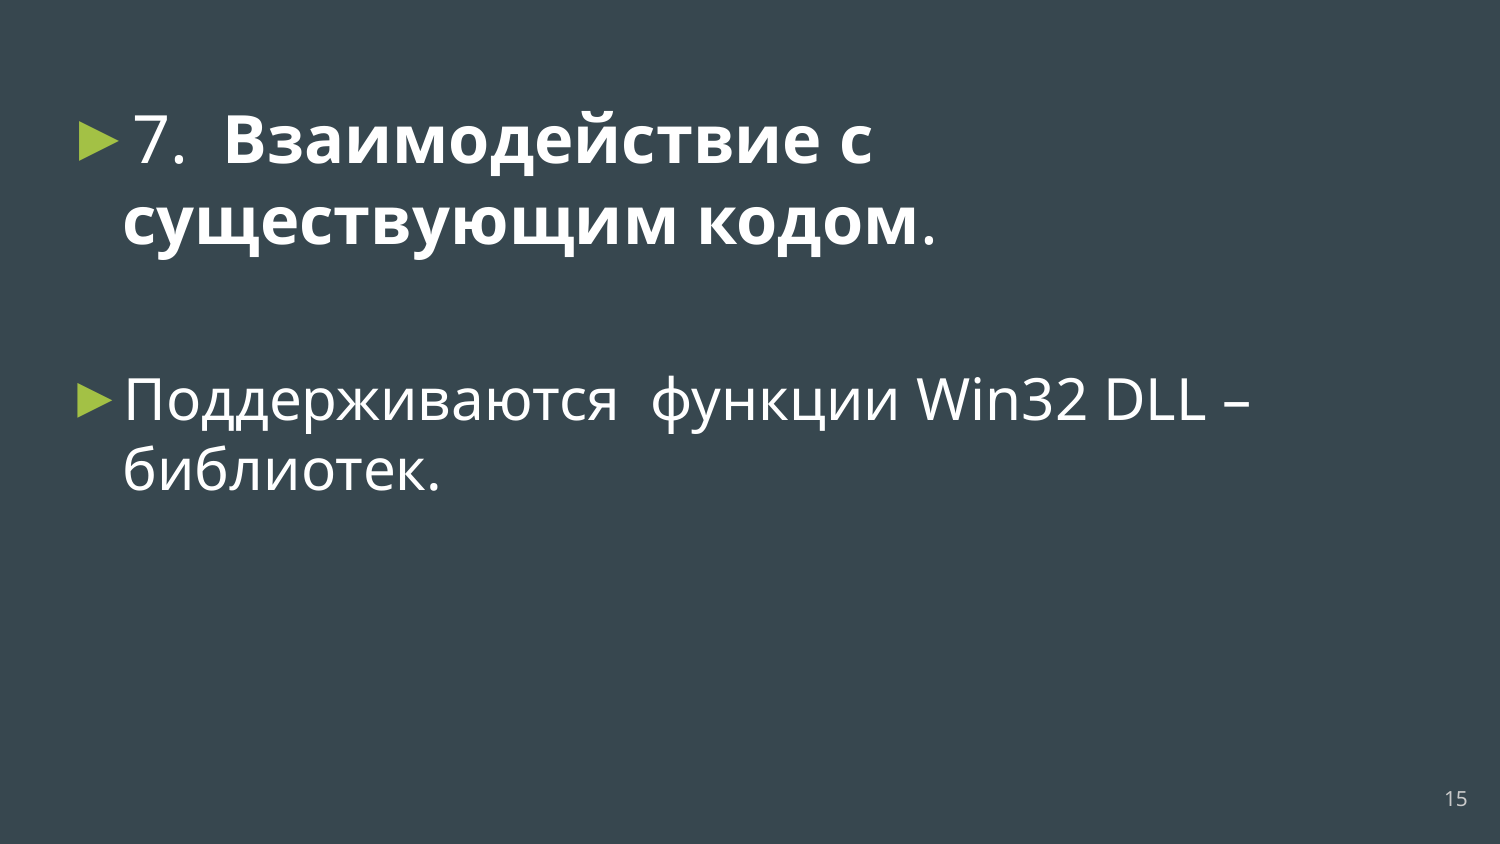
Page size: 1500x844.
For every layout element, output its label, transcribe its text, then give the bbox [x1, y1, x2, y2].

slide_number 15 [1392, 767, 1483, 833]
list 7. Взаимодействие с существующим кодом. Поддерживаются функции Win32 DLL – библиотек. [51, 82, 1449, 750]
